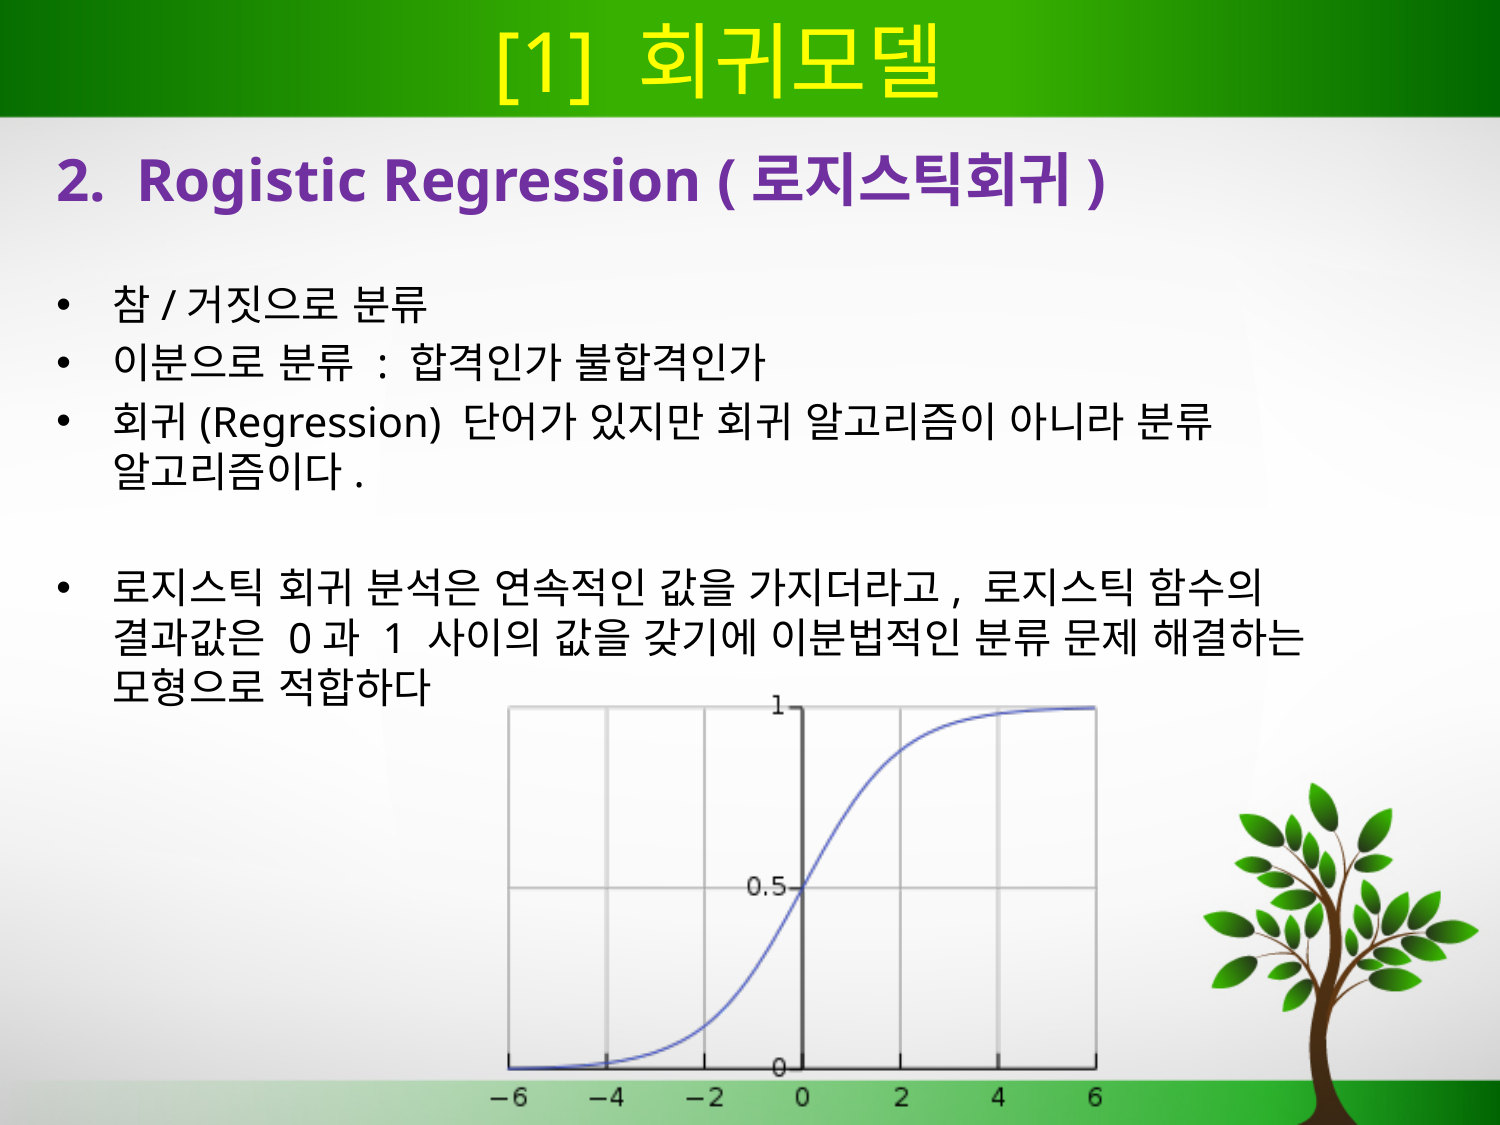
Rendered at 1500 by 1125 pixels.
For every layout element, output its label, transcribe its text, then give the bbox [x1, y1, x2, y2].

picture [0, 0, 1500, 1125]
list 2. Rogistic Regression (로지스틱회귀) 참/거짓으로 분류 이분으로 분류 : 합격인가 불합격인가 회귀(Regression) 단어가 있지만 회귀 알고리즘이 아니라 분류 알고리즘이다. 로지스틱 회귀 분석은 연속적인 값을 가지더라고, 로지스틱 함수의 결과값은 0과 1 사이의 값을 갖기에 이분법적인 분류 문제 해결하는 모형으로 적합하다 [41, 149, 1436, 1024]
title [1] 회귀모델 [162, 0, 1275, 118]
